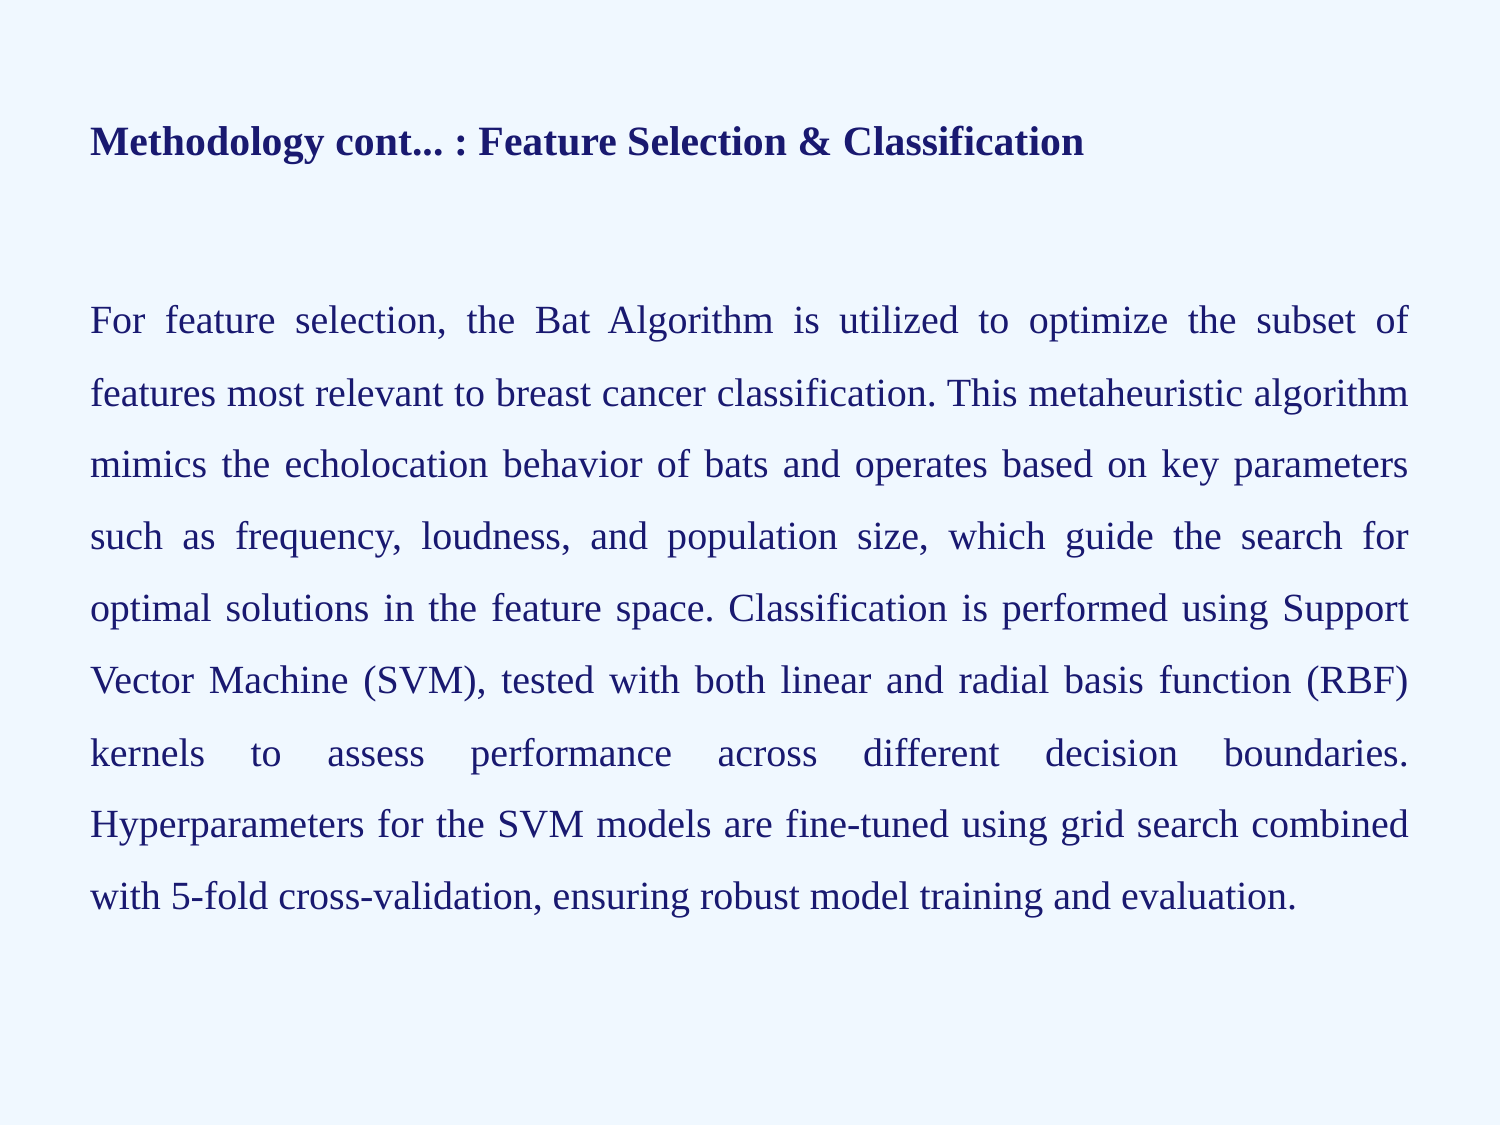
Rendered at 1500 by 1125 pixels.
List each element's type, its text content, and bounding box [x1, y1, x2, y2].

list For feature selection, the Bat Algorithm is utilized to optimize the subset of features most relevant to breast cancer classification. This metaheuristic algorithm mimics the echolocation behavior of bats and operates based on key parameters such as frequency, loudness, and population size, which guide the search for optimal solutions in the feature space. Classification is performed using Support Vector Machine (SVM), tested with both linear and radial basis function (RBF) kernels to assess performance across different decision boundaries. Hyperparameters for the SVM models are fine-tuned using grid search combined with 5-fold cross-validation, ensuring robust model training and evaluation. [75, 262, 1425, 1005]
title Methodology cont... : Feature Selection & Classification [75, 45, 1425, 233]
